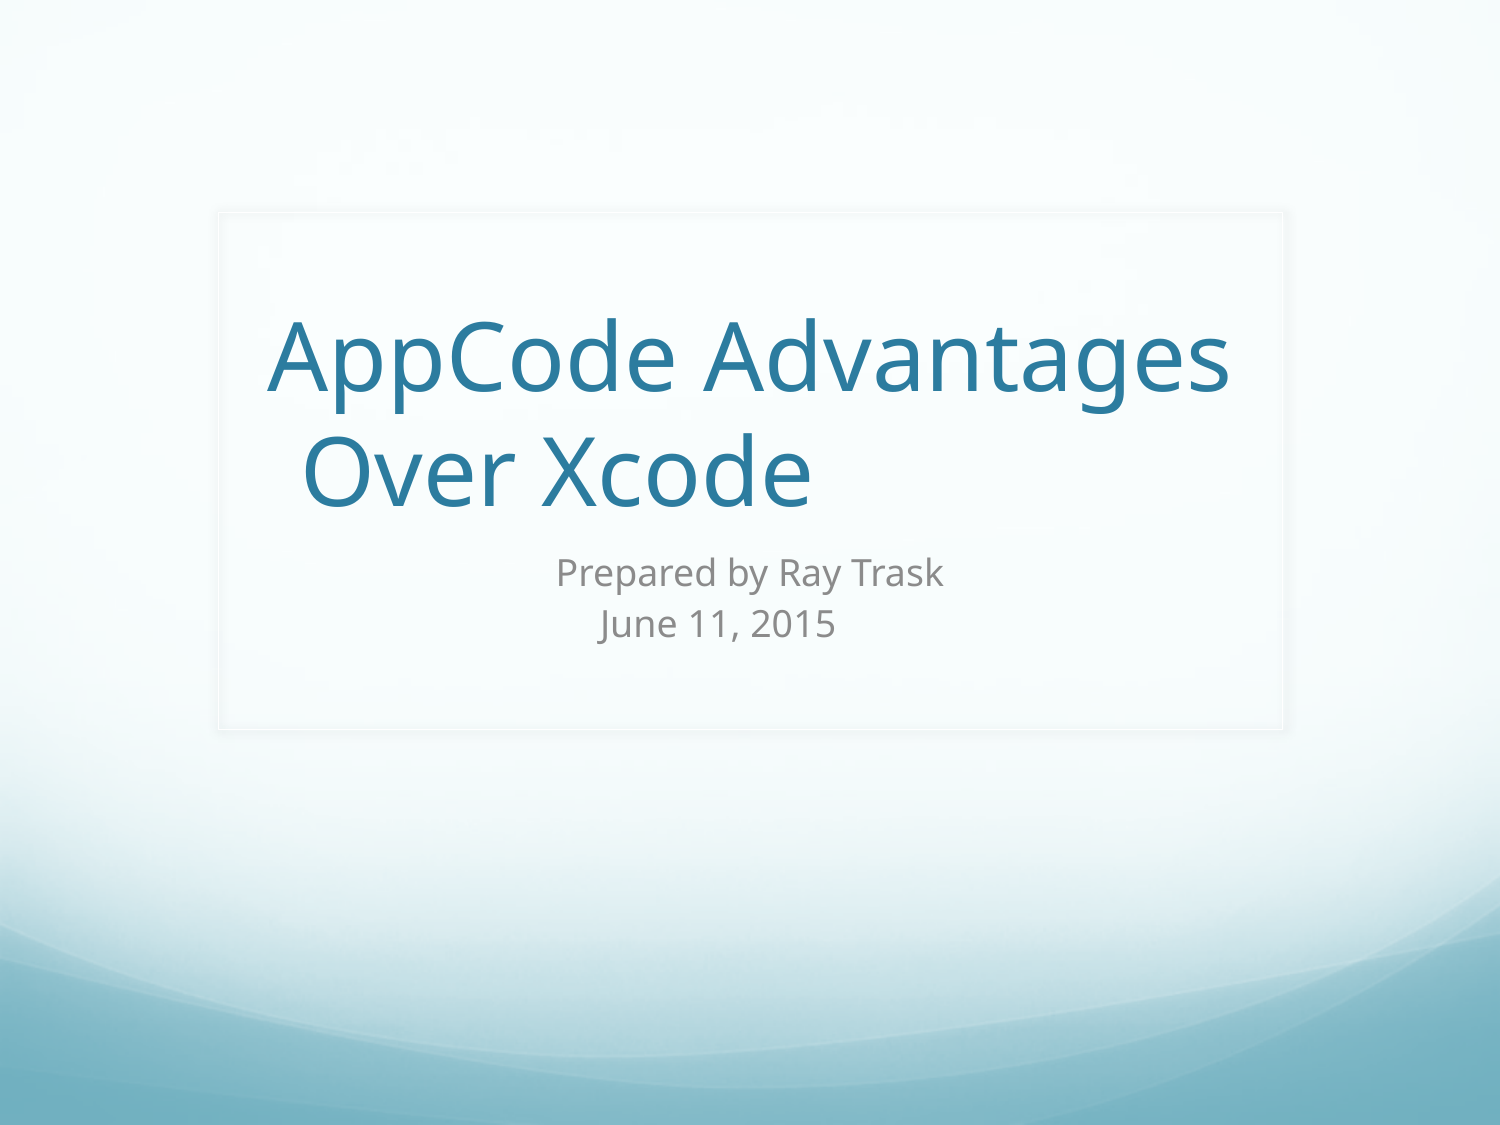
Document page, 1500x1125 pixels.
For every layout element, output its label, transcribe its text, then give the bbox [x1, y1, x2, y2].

title AppCode Advantages Over Xcode [217, 249, 1283, 533]
subtitle Prepared by Ray Trask June 11, 2015 [217, 541, 1283, 692]
